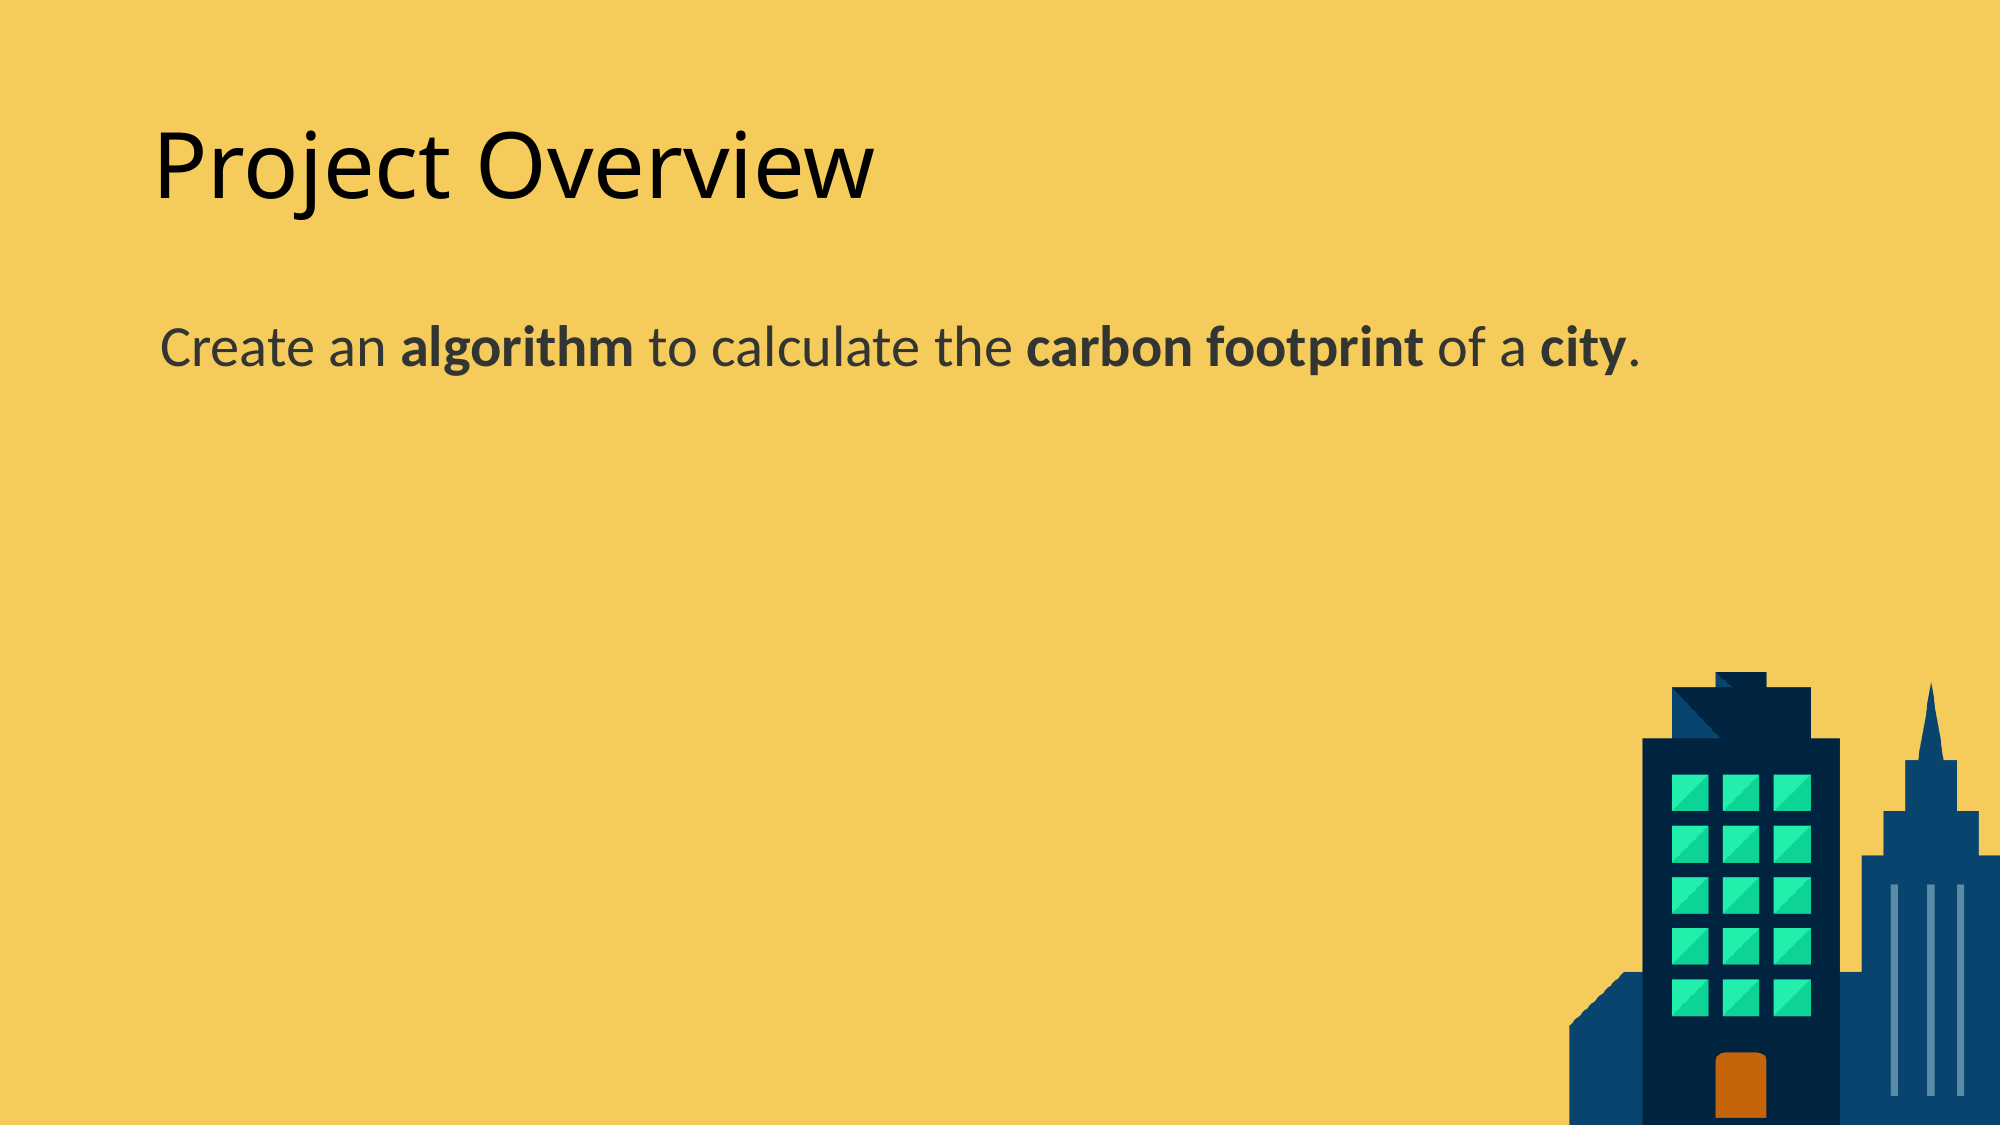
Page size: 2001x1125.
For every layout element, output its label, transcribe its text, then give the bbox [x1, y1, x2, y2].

text_box Create an algorithm to calculate the carbon footprint of a city. [145, 301, 1657, 386]
picture [1558, 672, 2000, 1125]
title Project Overview [137, 59, 1863, 278]
